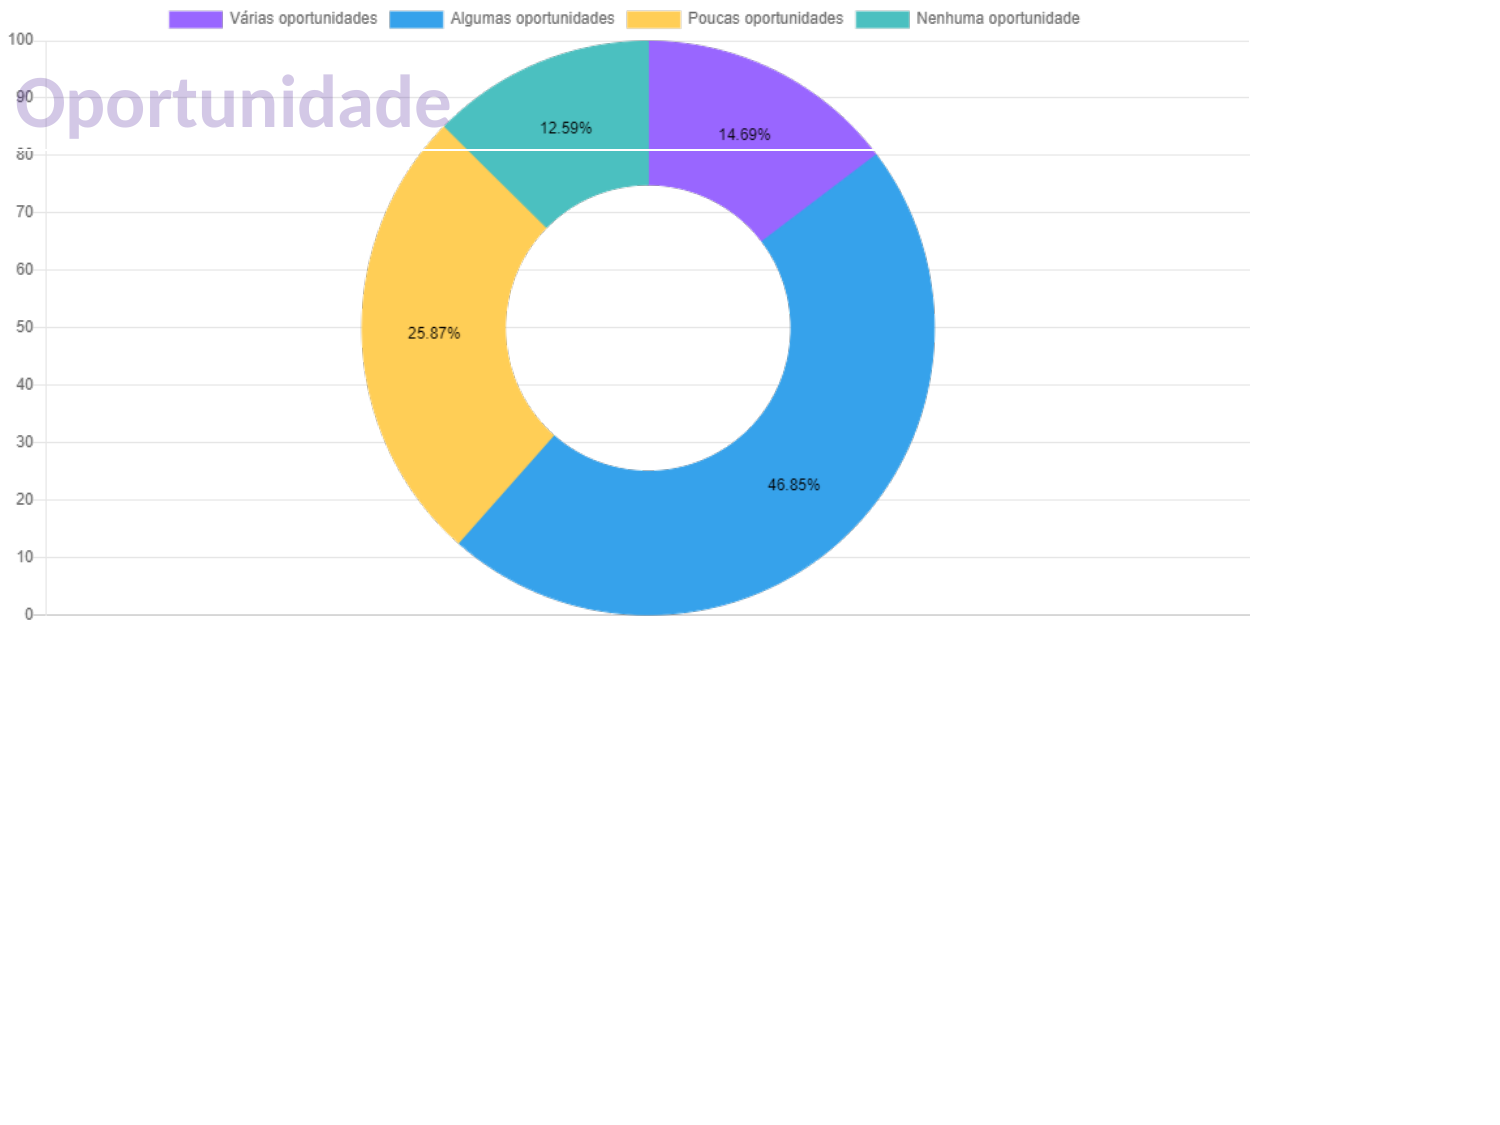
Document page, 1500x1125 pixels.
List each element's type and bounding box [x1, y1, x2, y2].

picture [0, 0, 1251, 626]
